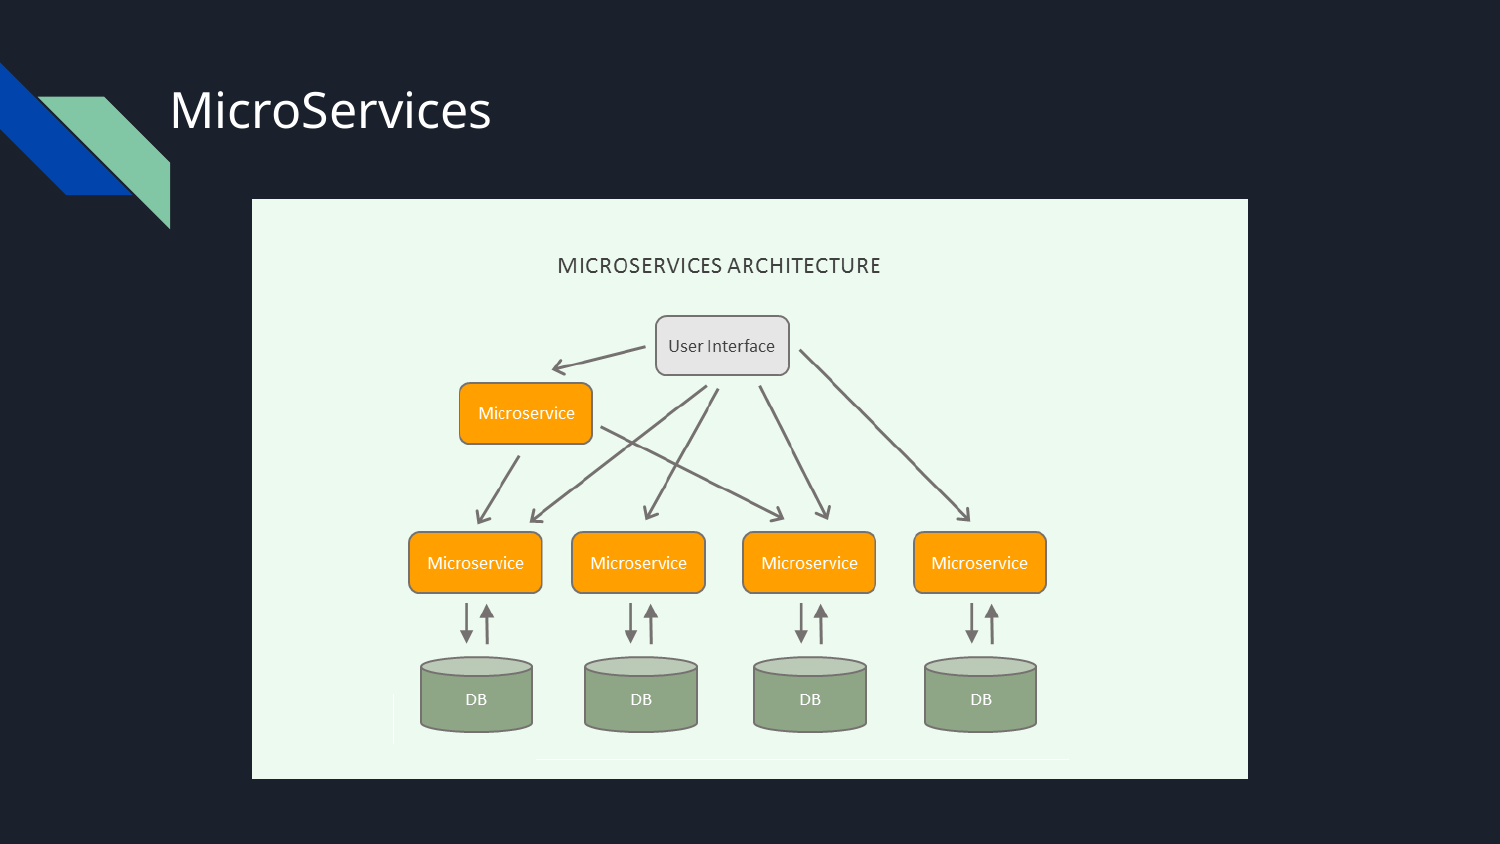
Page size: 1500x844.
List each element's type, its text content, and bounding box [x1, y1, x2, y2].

title MicroServices [154, 63, 1310, 214]
picture [252, 199, 1248, 780]
